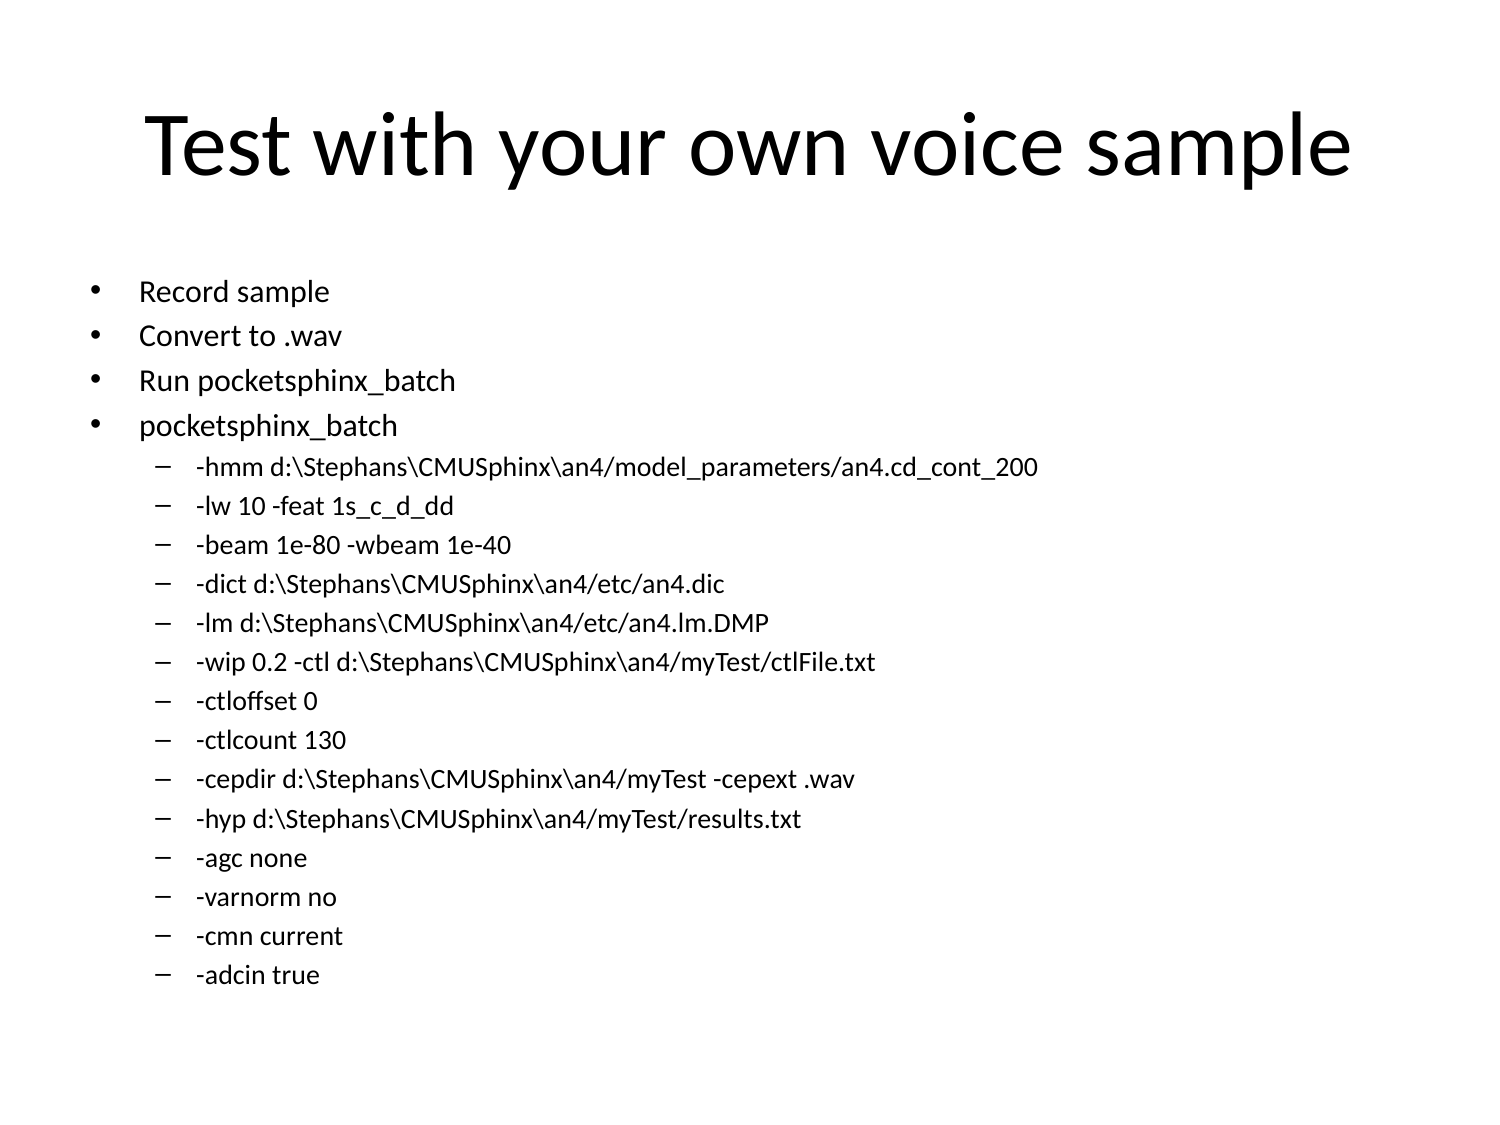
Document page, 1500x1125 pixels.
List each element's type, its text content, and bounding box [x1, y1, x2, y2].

title Test with your own voice sample [75, 45, 1425, 233]
list Record sample Convert to .wav Run pocketsphinx_batch pocketsphinx_batch -hmm d:\Stephans\CMUSphinx\an4/model_parameters/an4.cd_cont_200 -lw 10 -feat 1s_c_d_dd -beam 1e-80 -wbeam 1e-40 -dict d:\Stephans\CMUSphinx\an4/etc/an4.dic -lm d:\Stephans\CMUSphinx\an4/etc/an4.lm.DMP -wip 0.2 -ctl d:\Stephans\CMUSphinx\an4/myTest/ctlFile.txt -ctloffset 0 -ctlcount 130 -cepdir d:\Stephans\CMUSphinx\an4/myTest -cepext .wav -hyp d:\Stephans\CMUSphinx\an4/myTest/results.txt -agc none -varnorm no -cmn current -adcin true [75, 262, 1425, 1005]
